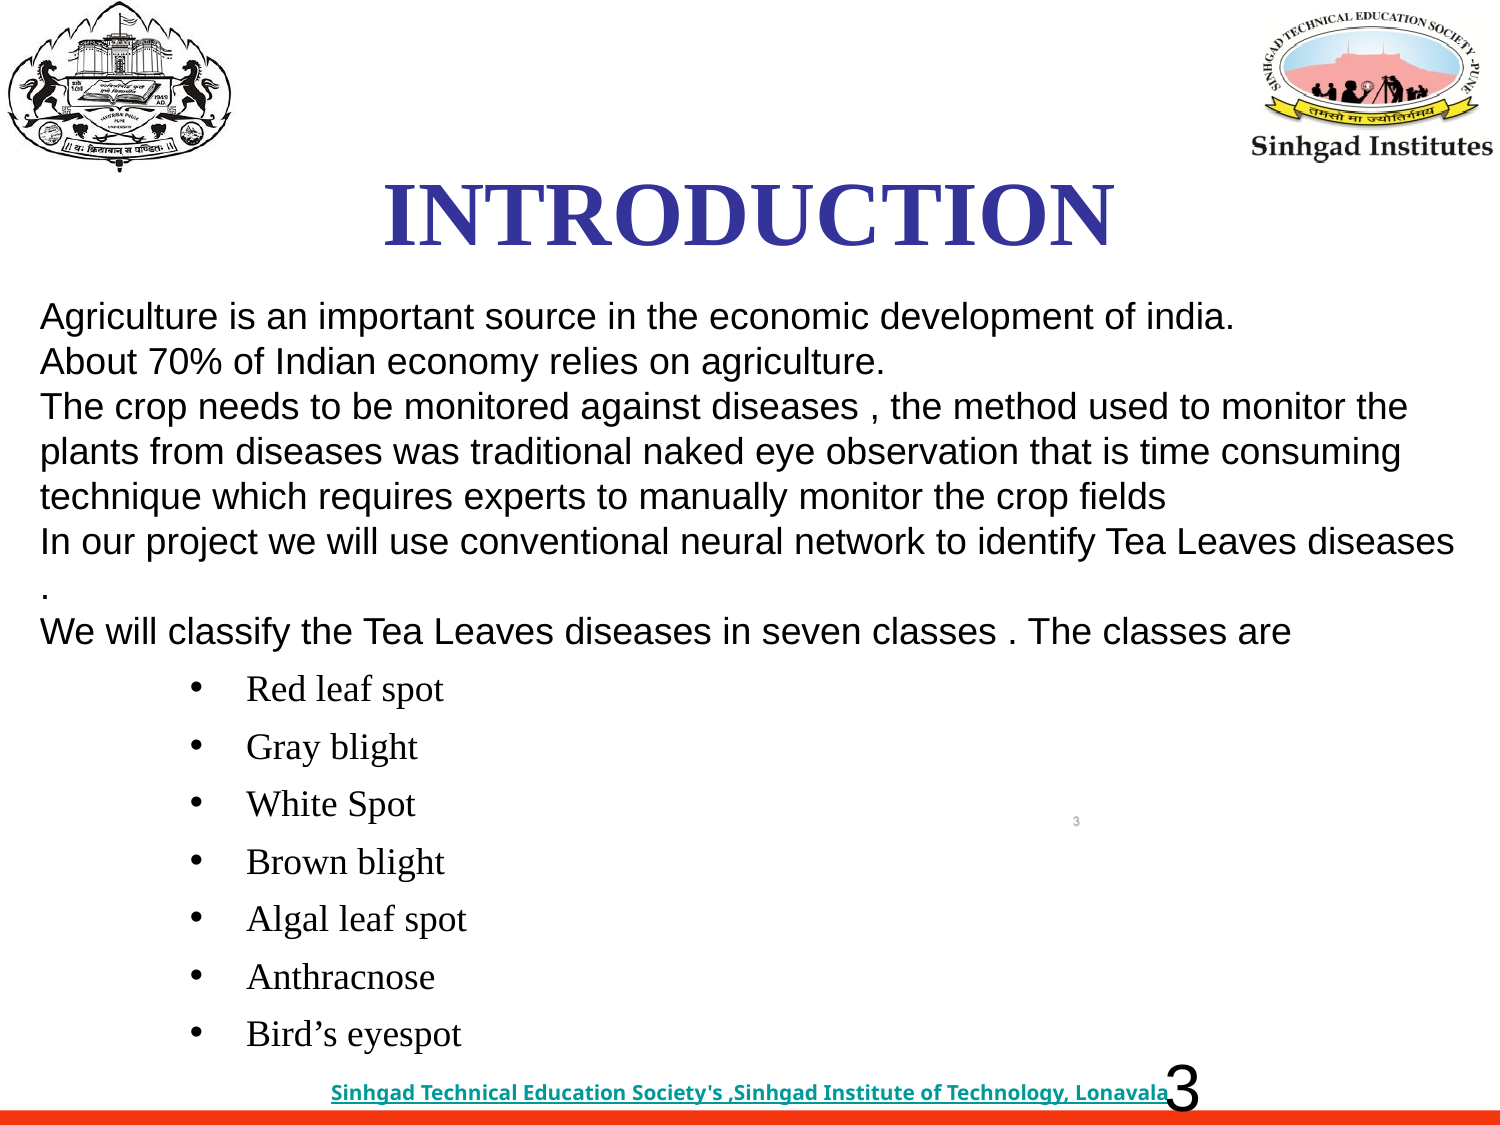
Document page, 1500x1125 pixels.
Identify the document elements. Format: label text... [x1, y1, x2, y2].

text_box INTRODUCTION [0, 146, 1500, 272]
picture [1250, 12, 1493, 146]
slide_number 3 [1149, 1037, 1500, 1116]
picture [0, 0, 238, 146]
picture [374, 284, 1126, 848]
text_box Agriculture is an important source in the economic development of india. About 70% of Indian economy relies on agriculture. The crop needs to be monitored against diseases , the method used to monitor the plants from diseases was traditional naked eye observation that is time consuming technique which requires experts to manually monitor the crop fields In our project we will use conventional neural network to identify Tea Leaves diseases . We will classify the Tea Leaves diseases in seven classes . The classes are Red leaf spot Gray blight White Spot Brown blight Algal leaf spot Anthracnose Bird’s eyespot [24, 284, 1475, 1062]
